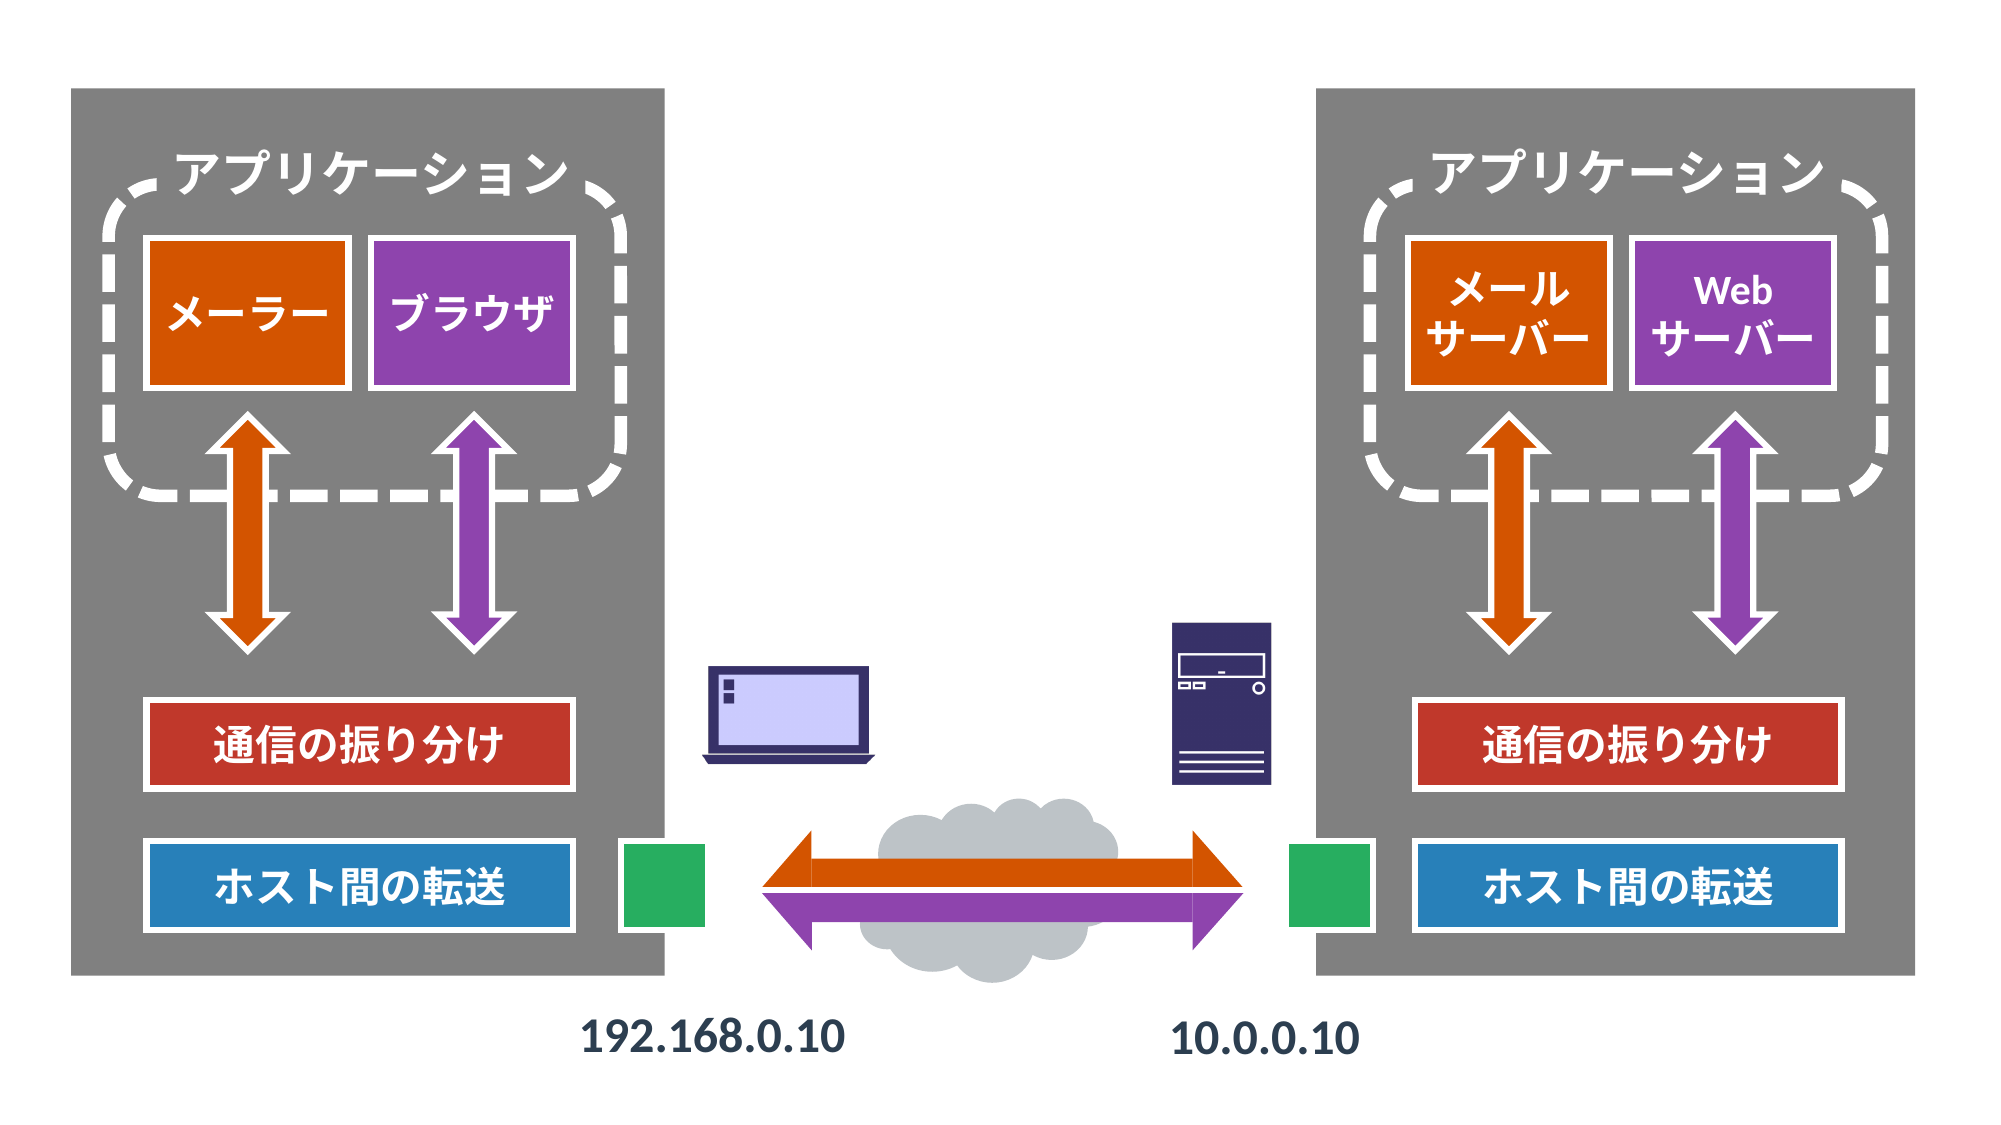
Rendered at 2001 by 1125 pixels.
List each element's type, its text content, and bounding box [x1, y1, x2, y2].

picture [672, 598, 905, 831]
text_box [620, 840, 710, 931]
text_box [813, 893, 1191, 923]
text_box [70, 87, 666, 977]
text_box [435, 413, 513, 652]
text_box [760, 831, 813, 887]
text_box ホスト間の転送 [1414, 840, 1842, 931]
text_box ホスト間の転送 [146, 840, 574, 931]
text_box [1368, 184, 1884, 497]
text_box [858, 923, 1104, 984]
text_box 通信の振り分け [146, 699, 574, 789]
text_box [1191, 827, 1244, 887]
text_box 192.168.0.10 [563, 995, 861, 1071]
text_box [209, 413, 286, 653]
text_box アプリケーション [1412, 134, 1842, 210]
text_box [1285, 840, 1374, 931]
text_box [1470, 413, 1548, 653]
text_box アプリケーション [156, 134, 586, 210]
picture [1124, 605, 1319, 801]
text_box 10.0.0.10 [1154, 997, 1376, 1073]
text_box [813, 858, 1191, 887]
text_box [1191, 893, 1245, 954]
text_box [877, 797, 1120, 858]
text_box [760, 893, 813, 954]
text_box 通信の振り分け [1414, 699, 1842, 789]
text_box [107, 183, 622, 497]
text_box [1315, 87, 1916, 977]
text_box [1697, 413, 1774, 652]
